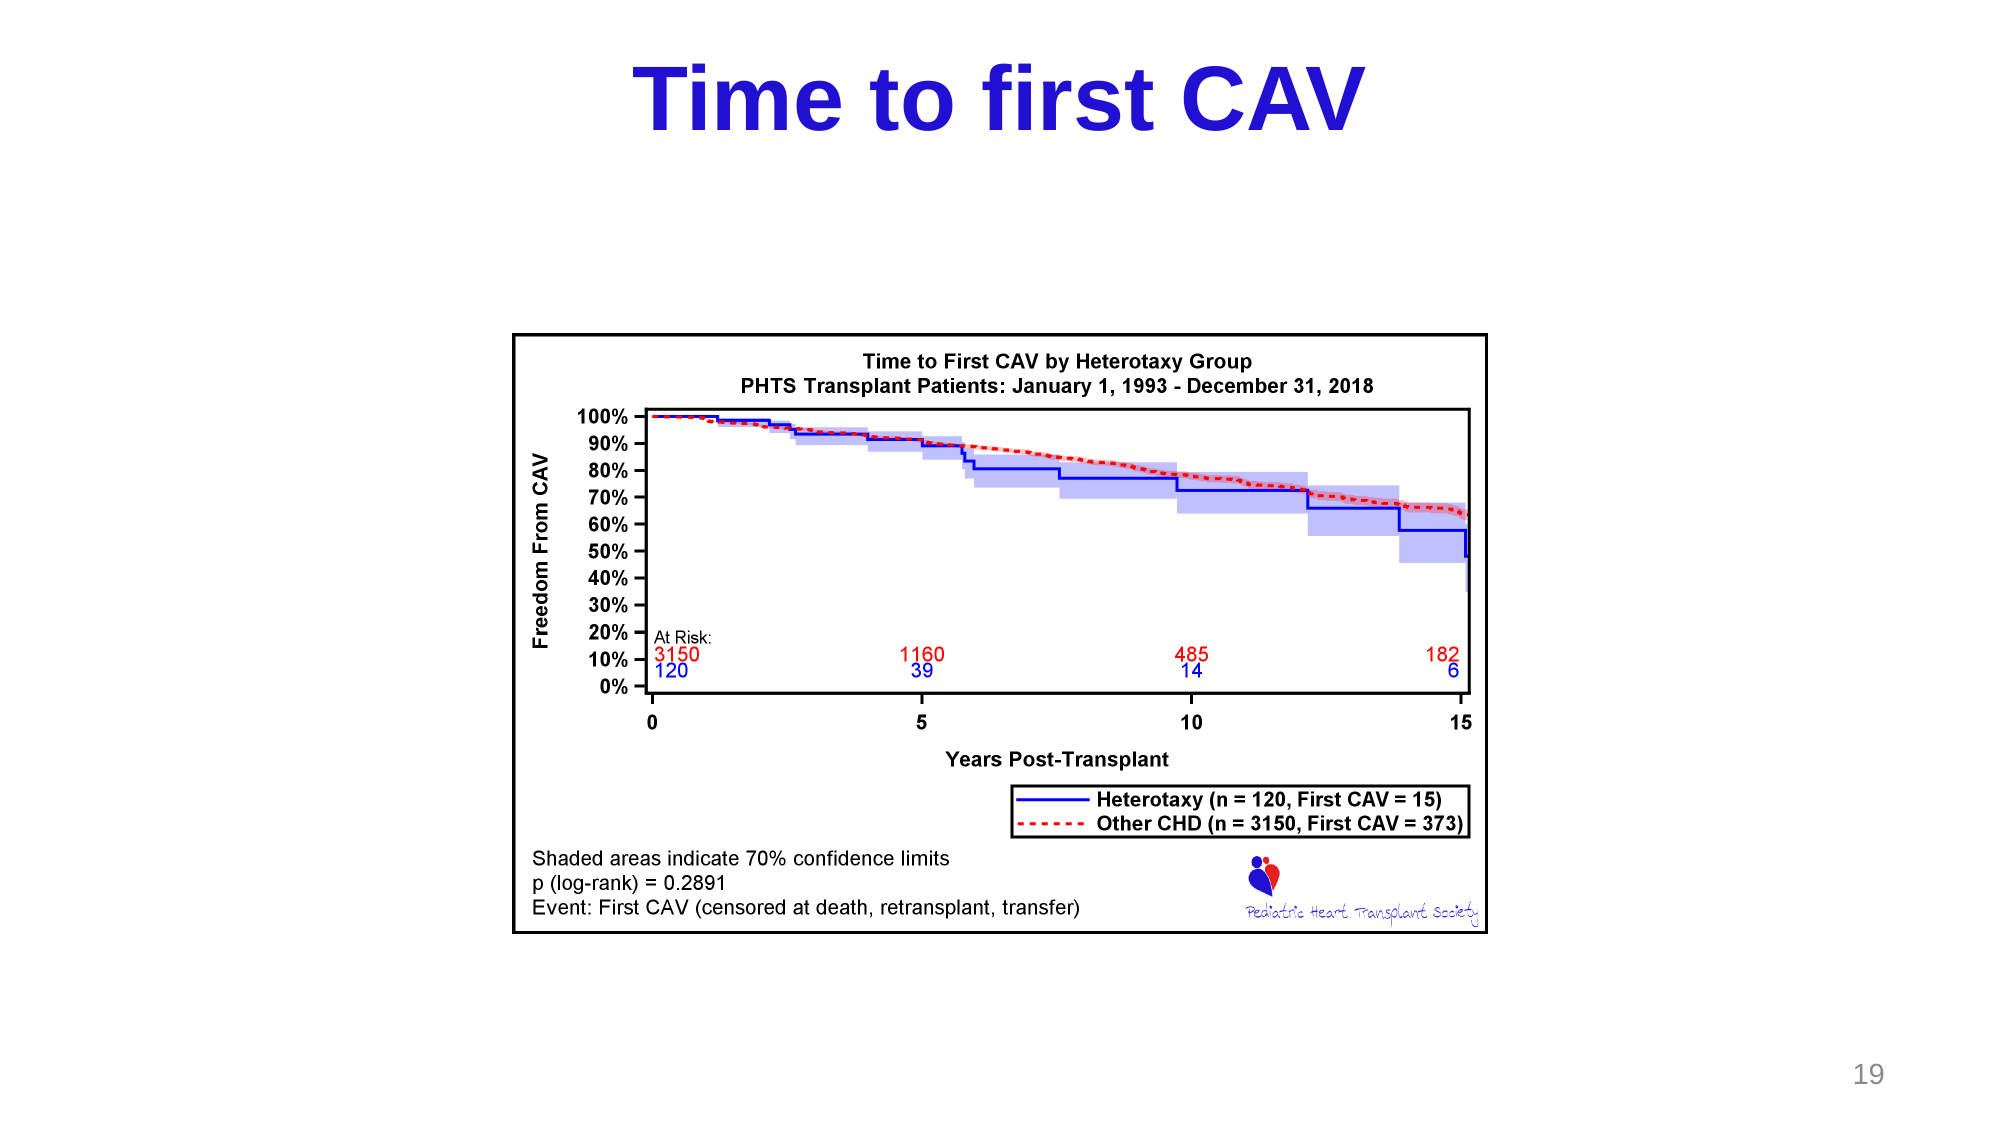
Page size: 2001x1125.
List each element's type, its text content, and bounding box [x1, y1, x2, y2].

title Time to first CAV [0, 0, 2000, 188]
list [512, 333, 1488, 934]
slide_number 19 [1433, 1042, 1900, 1103]
